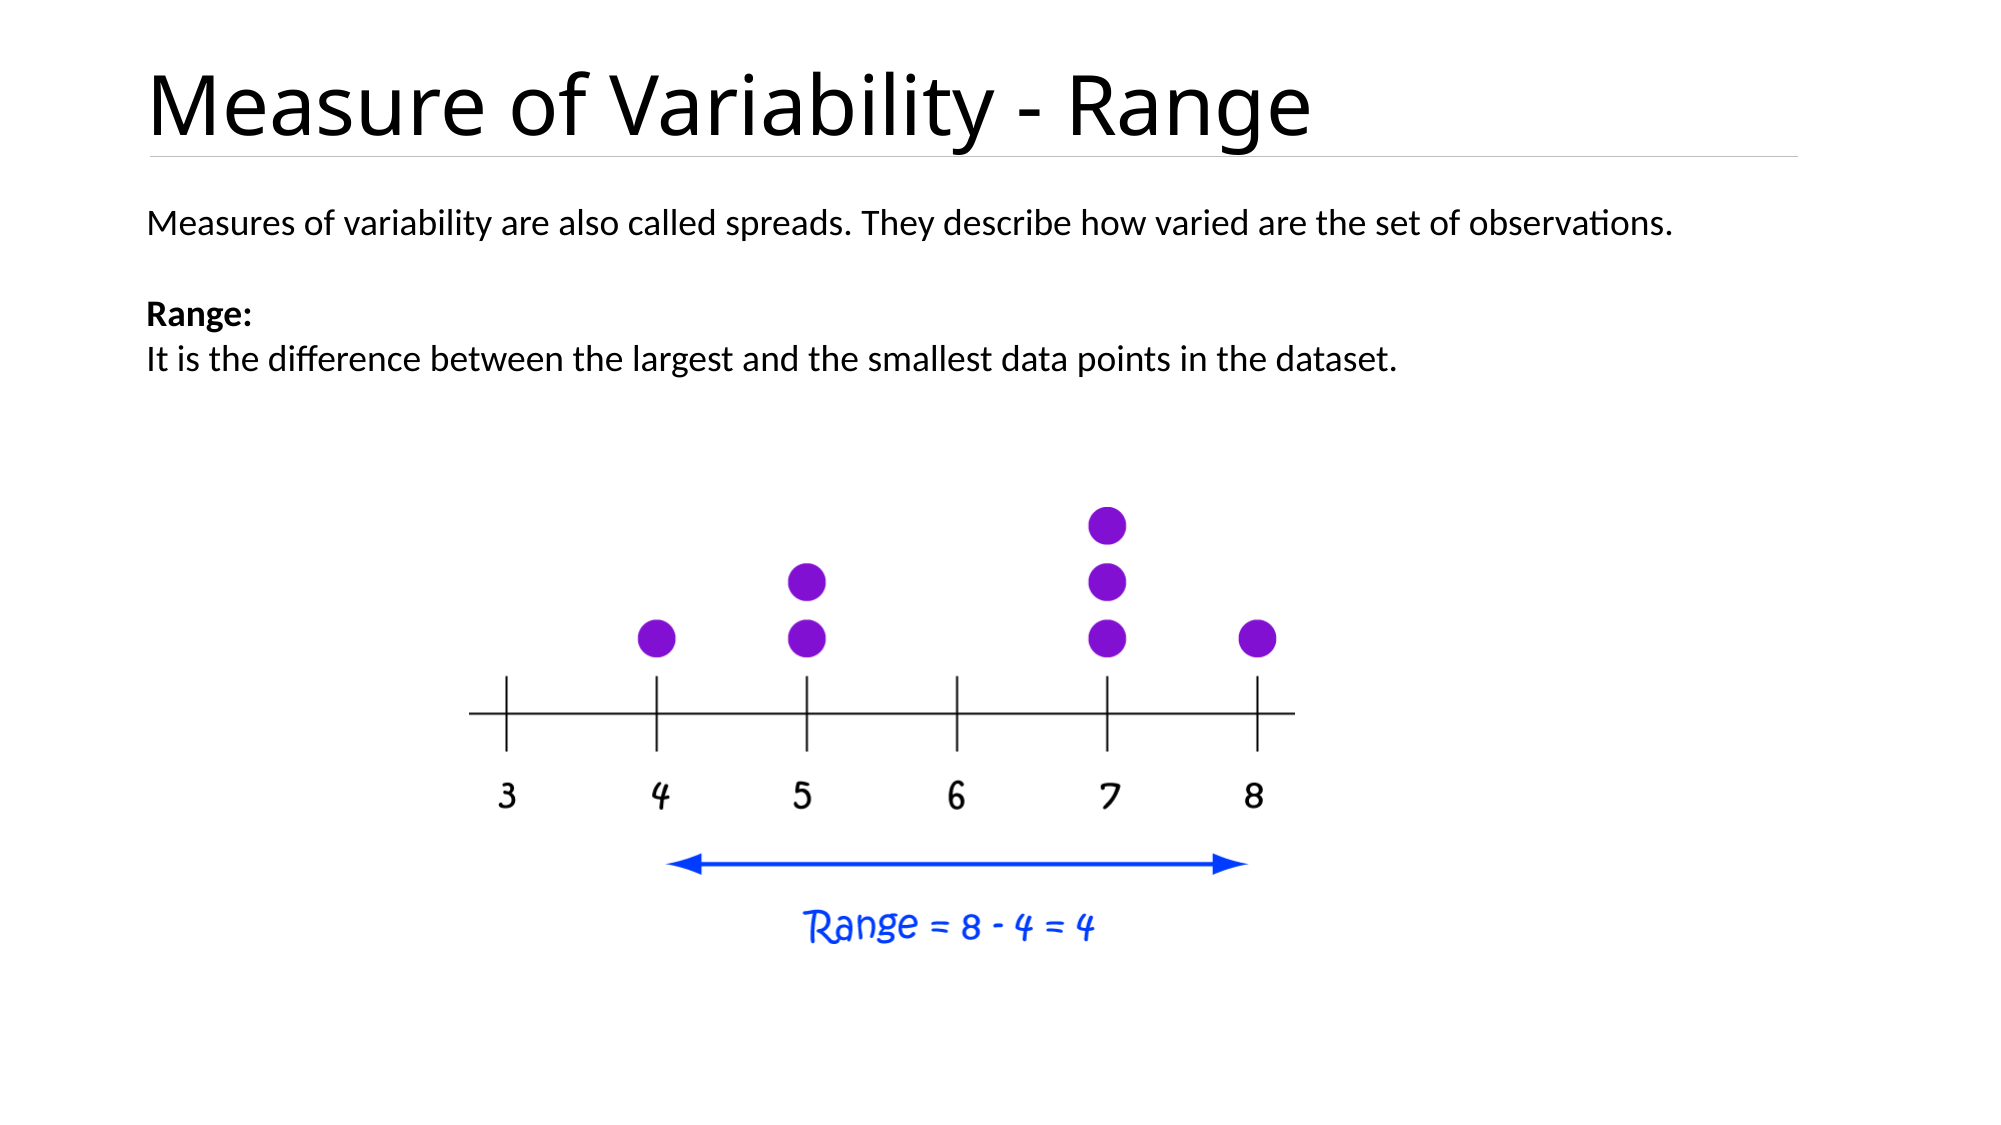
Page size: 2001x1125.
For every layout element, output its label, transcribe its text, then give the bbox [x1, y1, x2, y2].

title Measure of Variability - Range [131, 44, 1632, 162]
text_box Range: It is the difference between the largest and the smallest data points in the dataset. [131, 281, 1798, 386]
picture [469, 507, 1295, 952]
text_box Measures of variability are also called spreads. They describe how varied are the set of observations. [131, 190, 1798, 251]
